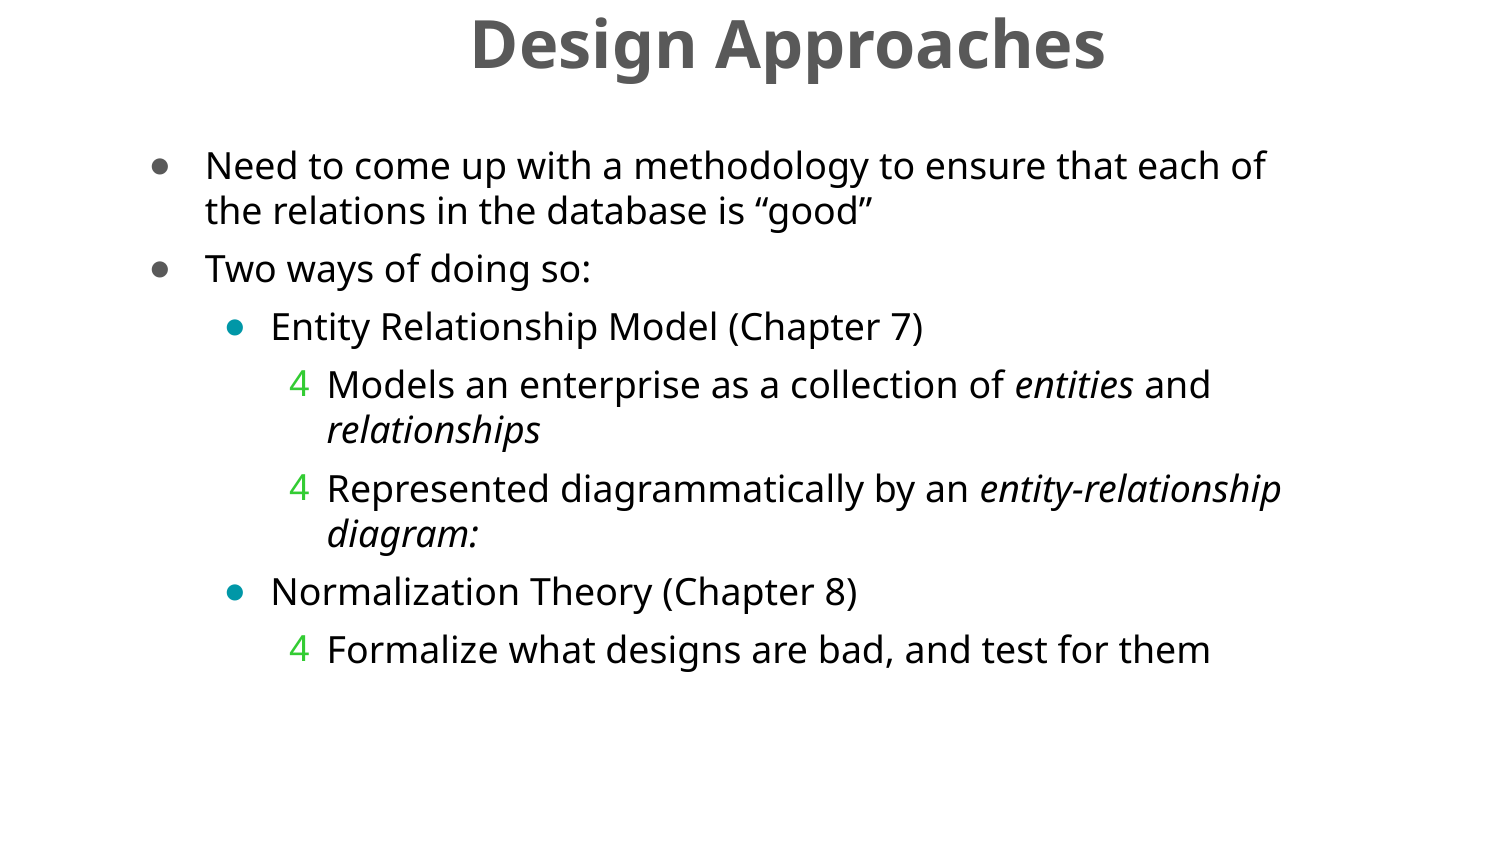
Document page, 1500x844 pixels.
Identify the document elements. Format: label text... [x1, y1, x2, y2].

title Design Approaches [126, 14, 1451, 90]
list Need to come up with a methodology to ensure that each of the relations in the database is “good” Two ways of doing so: Entity Relationship Model (Chapter 7) Models an enterprise as a collection of entities and relationships Represented diagrammatically by an entity-relationship diagram: Normalization Theory (Chapter 8) Formalize what designs are bad, and test for them [133, 134, 1307, 738]
